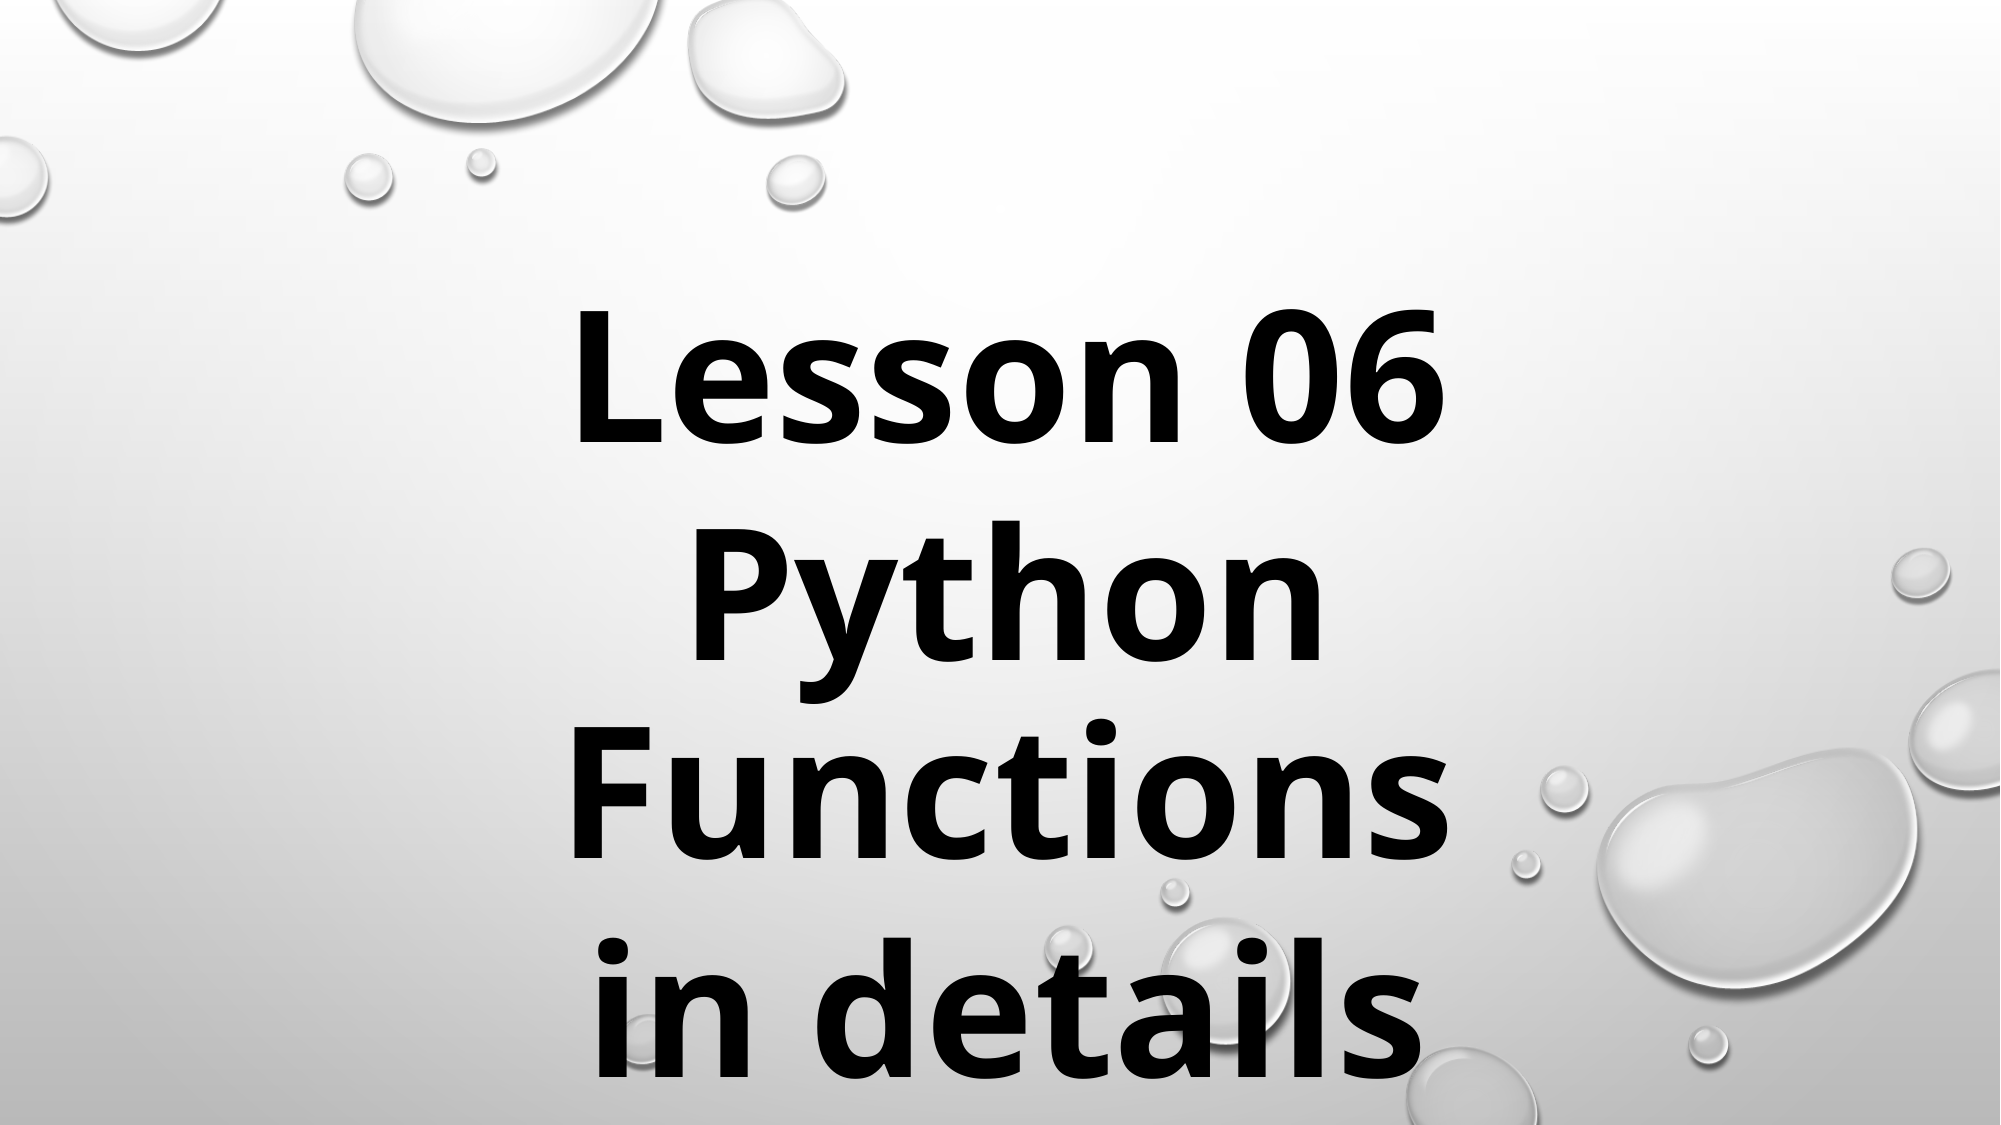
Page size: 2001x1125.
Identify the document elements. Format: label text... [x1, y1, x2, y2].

picture [0, 0, 2000, 1125]
text_box Lesson 06 Python Functions in details [211, 276, 1803, 866]
